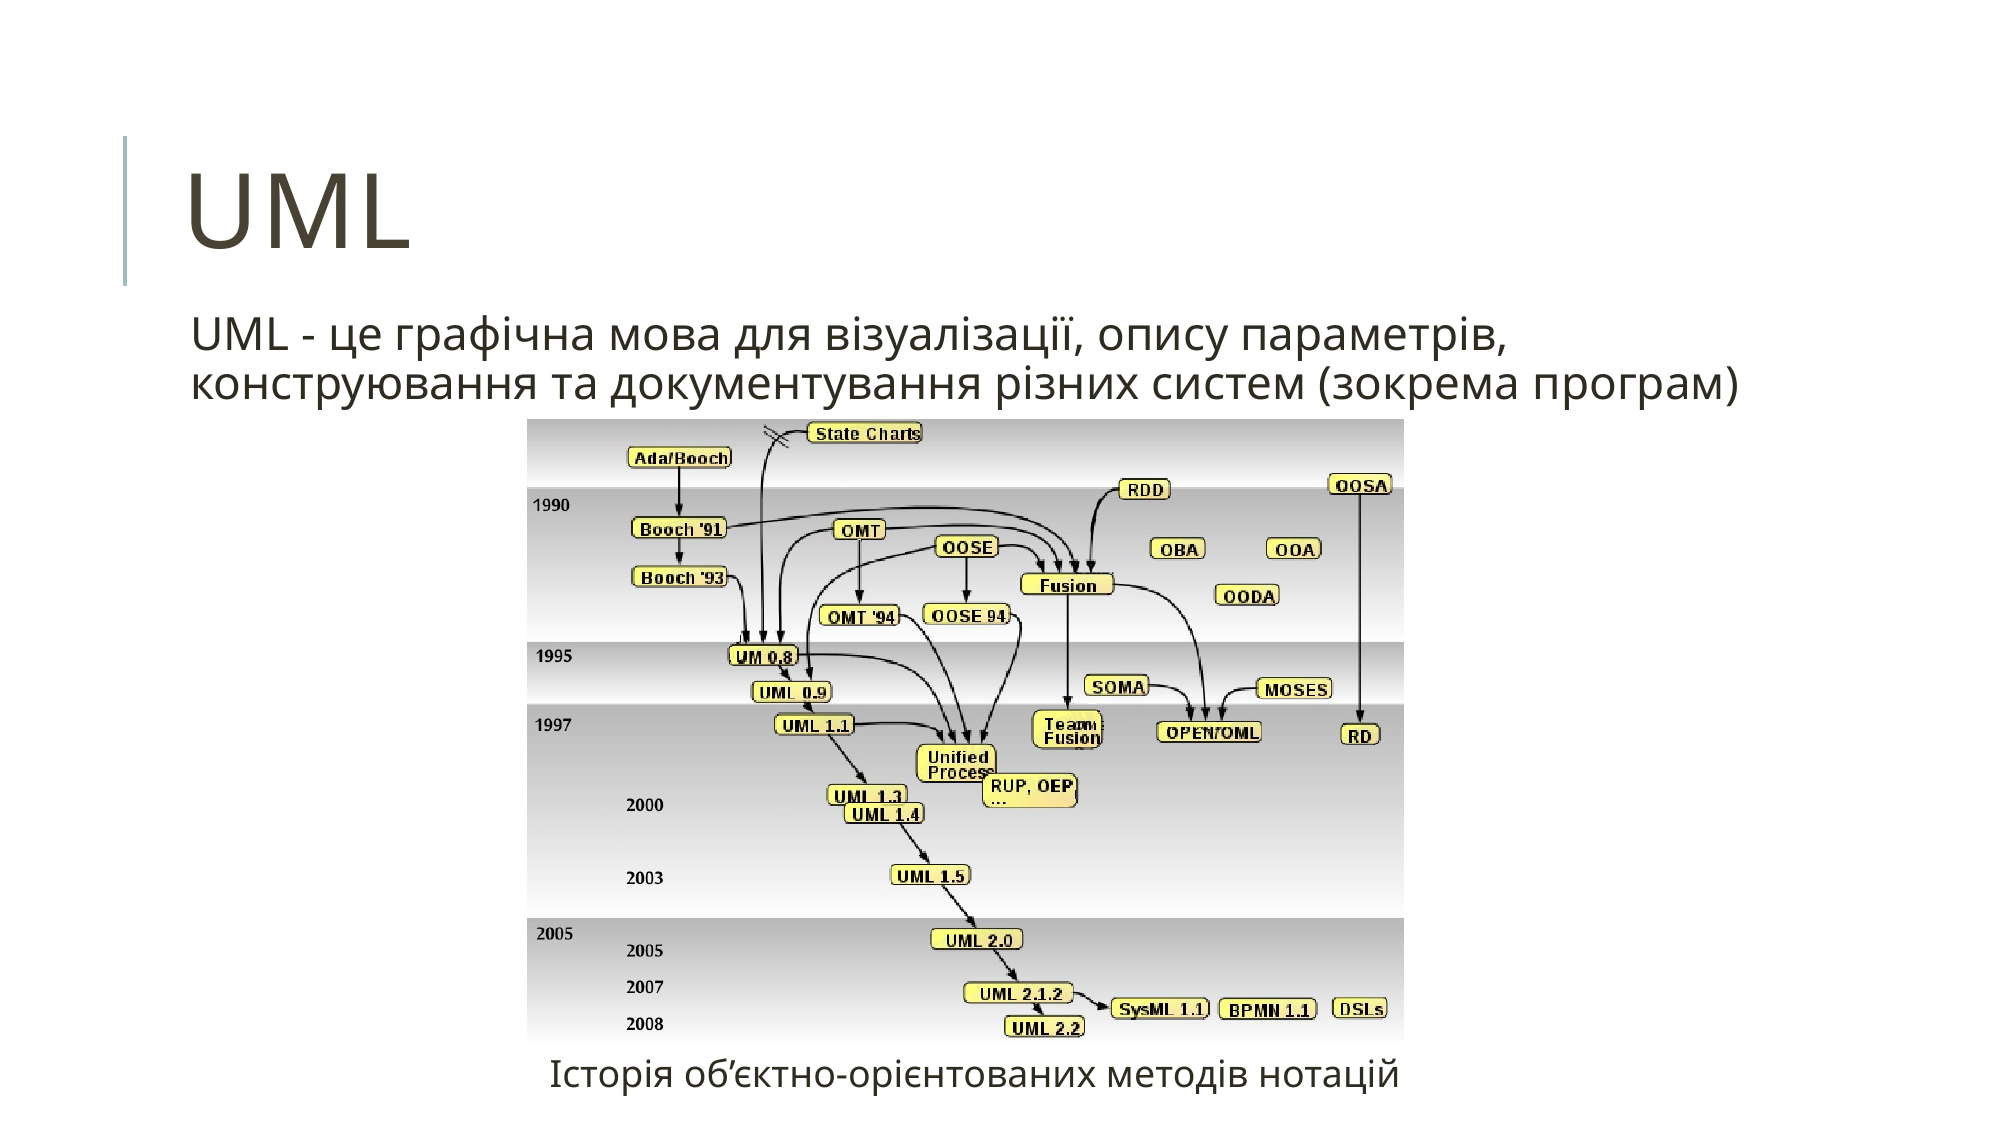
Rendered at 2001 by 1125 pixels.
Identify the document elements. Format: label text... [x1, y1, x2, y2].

list UML - це графічна мова для візуалізації, опису параметрів, конструювання та документування різних систем (зокрема програм) [168, 303, 1763, 419]
title UML [168, 96, 1763, 303]
text_box Історія об’єктно-орієнтованих методів нотацій [534, 1042, 1426, 1103]
picture [526, 418, 1404, 1044]
